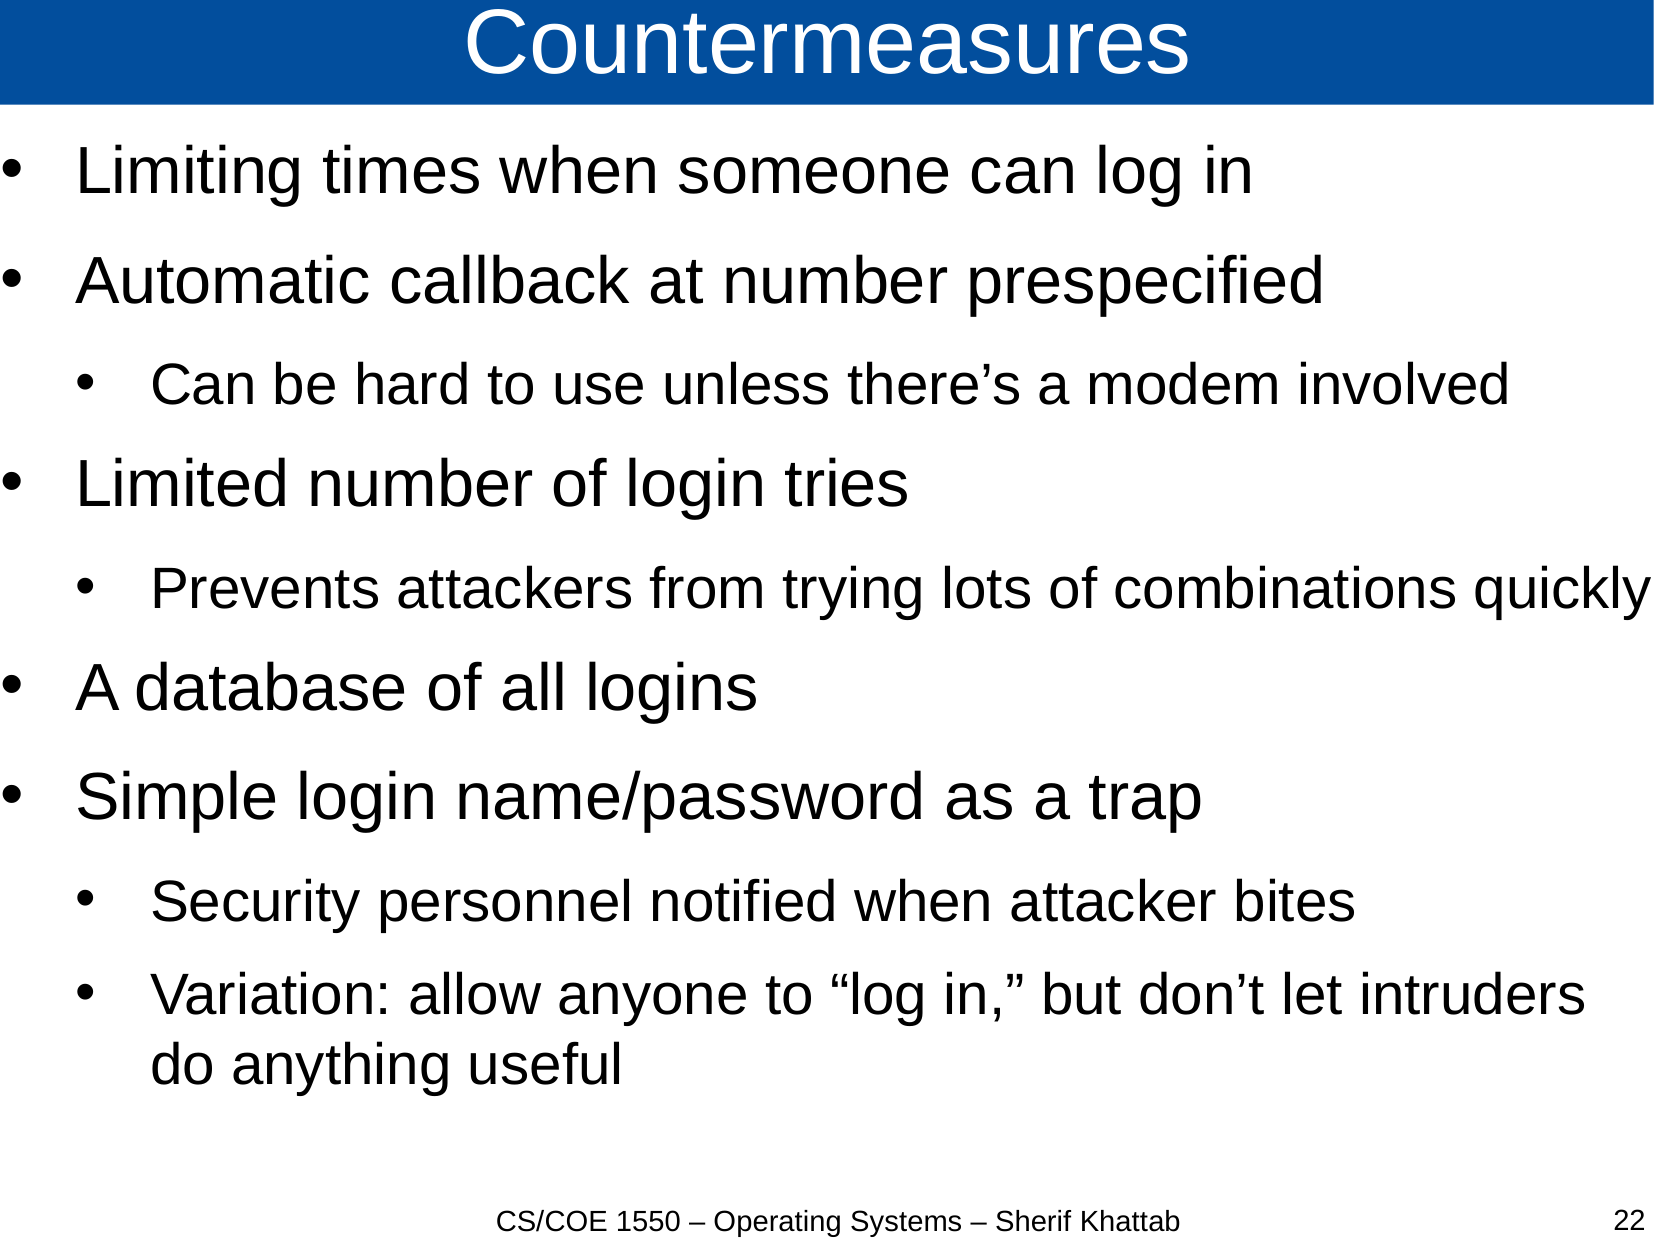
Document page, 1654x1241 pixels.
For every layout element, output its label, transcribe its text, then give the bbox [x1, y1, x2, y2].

footer CS/COE 1550 – Operating Systems – Sherif Khattab [460, 1201, 1217, 1241]
slide_number 22 [1265, 1200, 1647, 1241]
list Limiting times when someone can log in Automatic callback at number prespecified Can be hard to use unless there’s a modem involved Limited number of login tries Prevents attackers from trying lots of combinations quickly A database of all logins Simple login name/password as a trap Security personnel notified when attacker bites Variation: allow anyone to “log in,” but don’t let intruders do anything useful [0, 127, 1654, 1195]
title Countermeasures [0, 0, 1654, 105]
